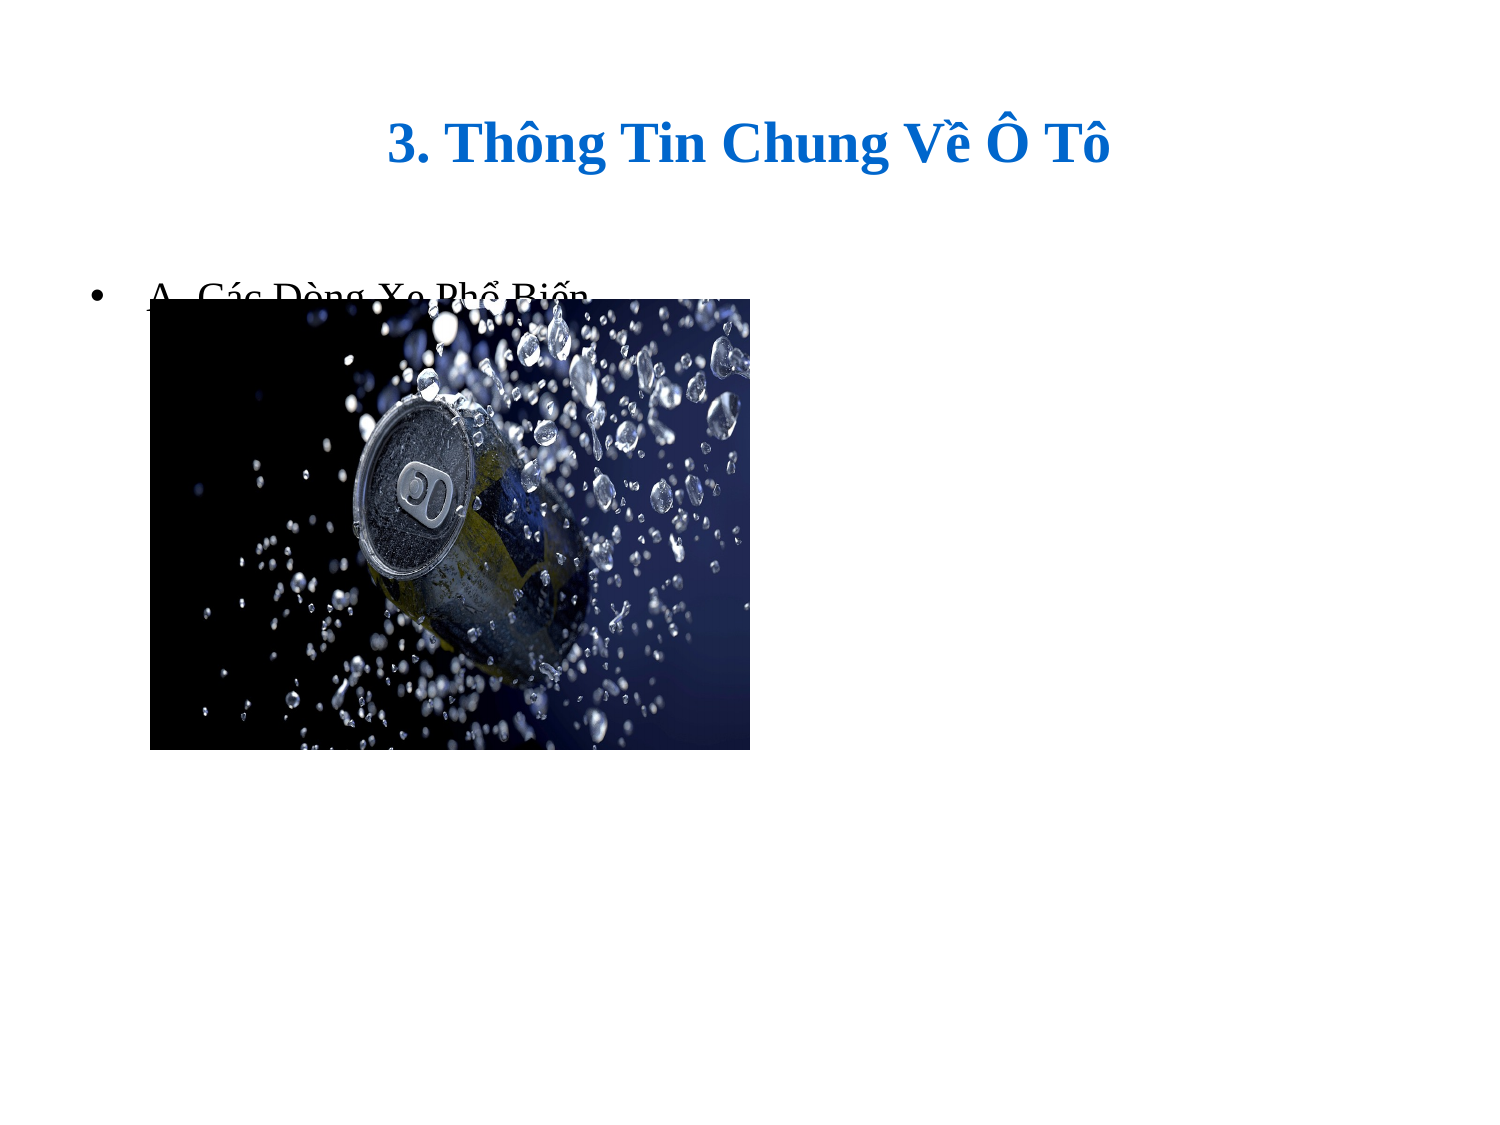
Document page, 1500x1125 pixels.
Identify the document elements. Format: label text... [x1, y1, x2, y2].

list A. Các Dòng Xe Phổ Biến [75, 262, 1425, 1005]
picture [149, 299, 751, 751]
title 3. Thông Tin Chung Về Ô Tô [75, 45, 1425, 233]
